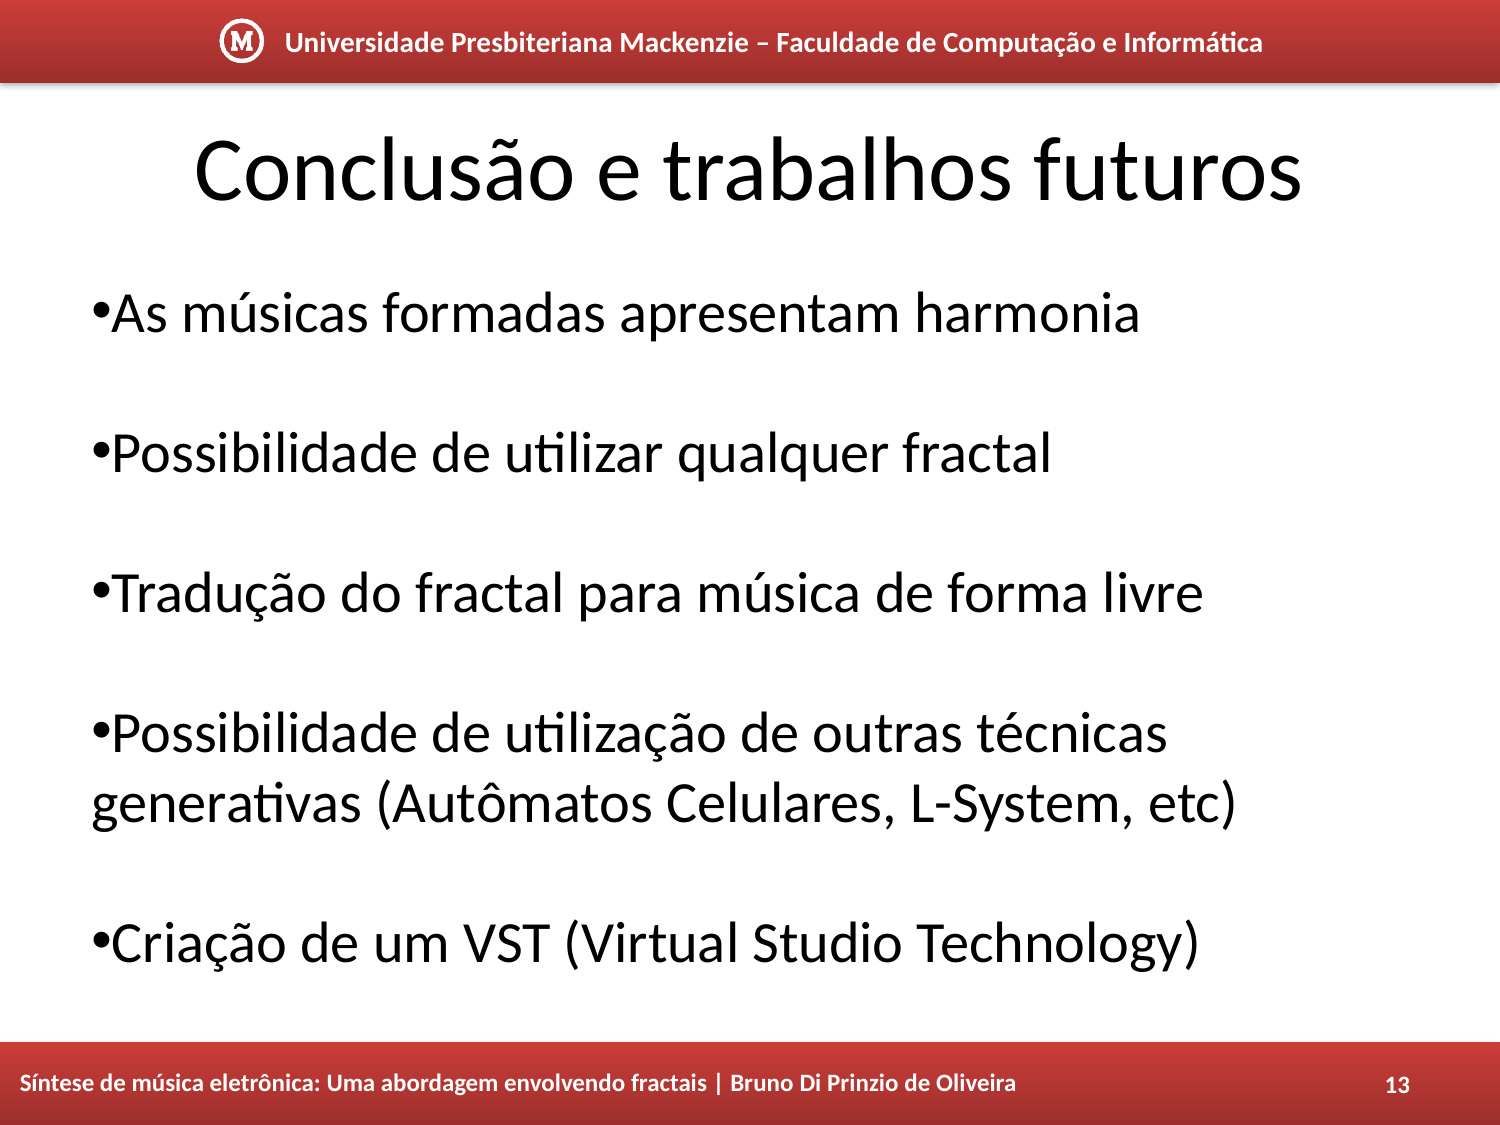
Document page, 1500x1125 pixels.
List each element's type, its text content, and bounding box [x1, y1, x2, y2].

text_box Conclusão e trabalhos futuros [0, 101, 1500, 227]
text_box [0, 1042, 1500, 1125]
text_box Síntese de música eletrônica: Uma abordagem envolvendo fractais | Bruno Di Prinzio de Oliveira [4, 1058, 1033, 1104]
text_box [217, 15, 1283, 67]
text_box [0, 0, 1500, 83]
text_box As músicas formadas apresentam harmonia Possibilidade de utilizar qualquer fractal Tradução do fractal para música de forma livre Possibilidade de utilização de outras técnicas generativas (Autômatos Celulares, L-System, etc) Criação de um VST (Virtual Studio Technology) [76, 267, 1424, 982]
slide_number 13 [1074, 1053, 1425, 1114]
